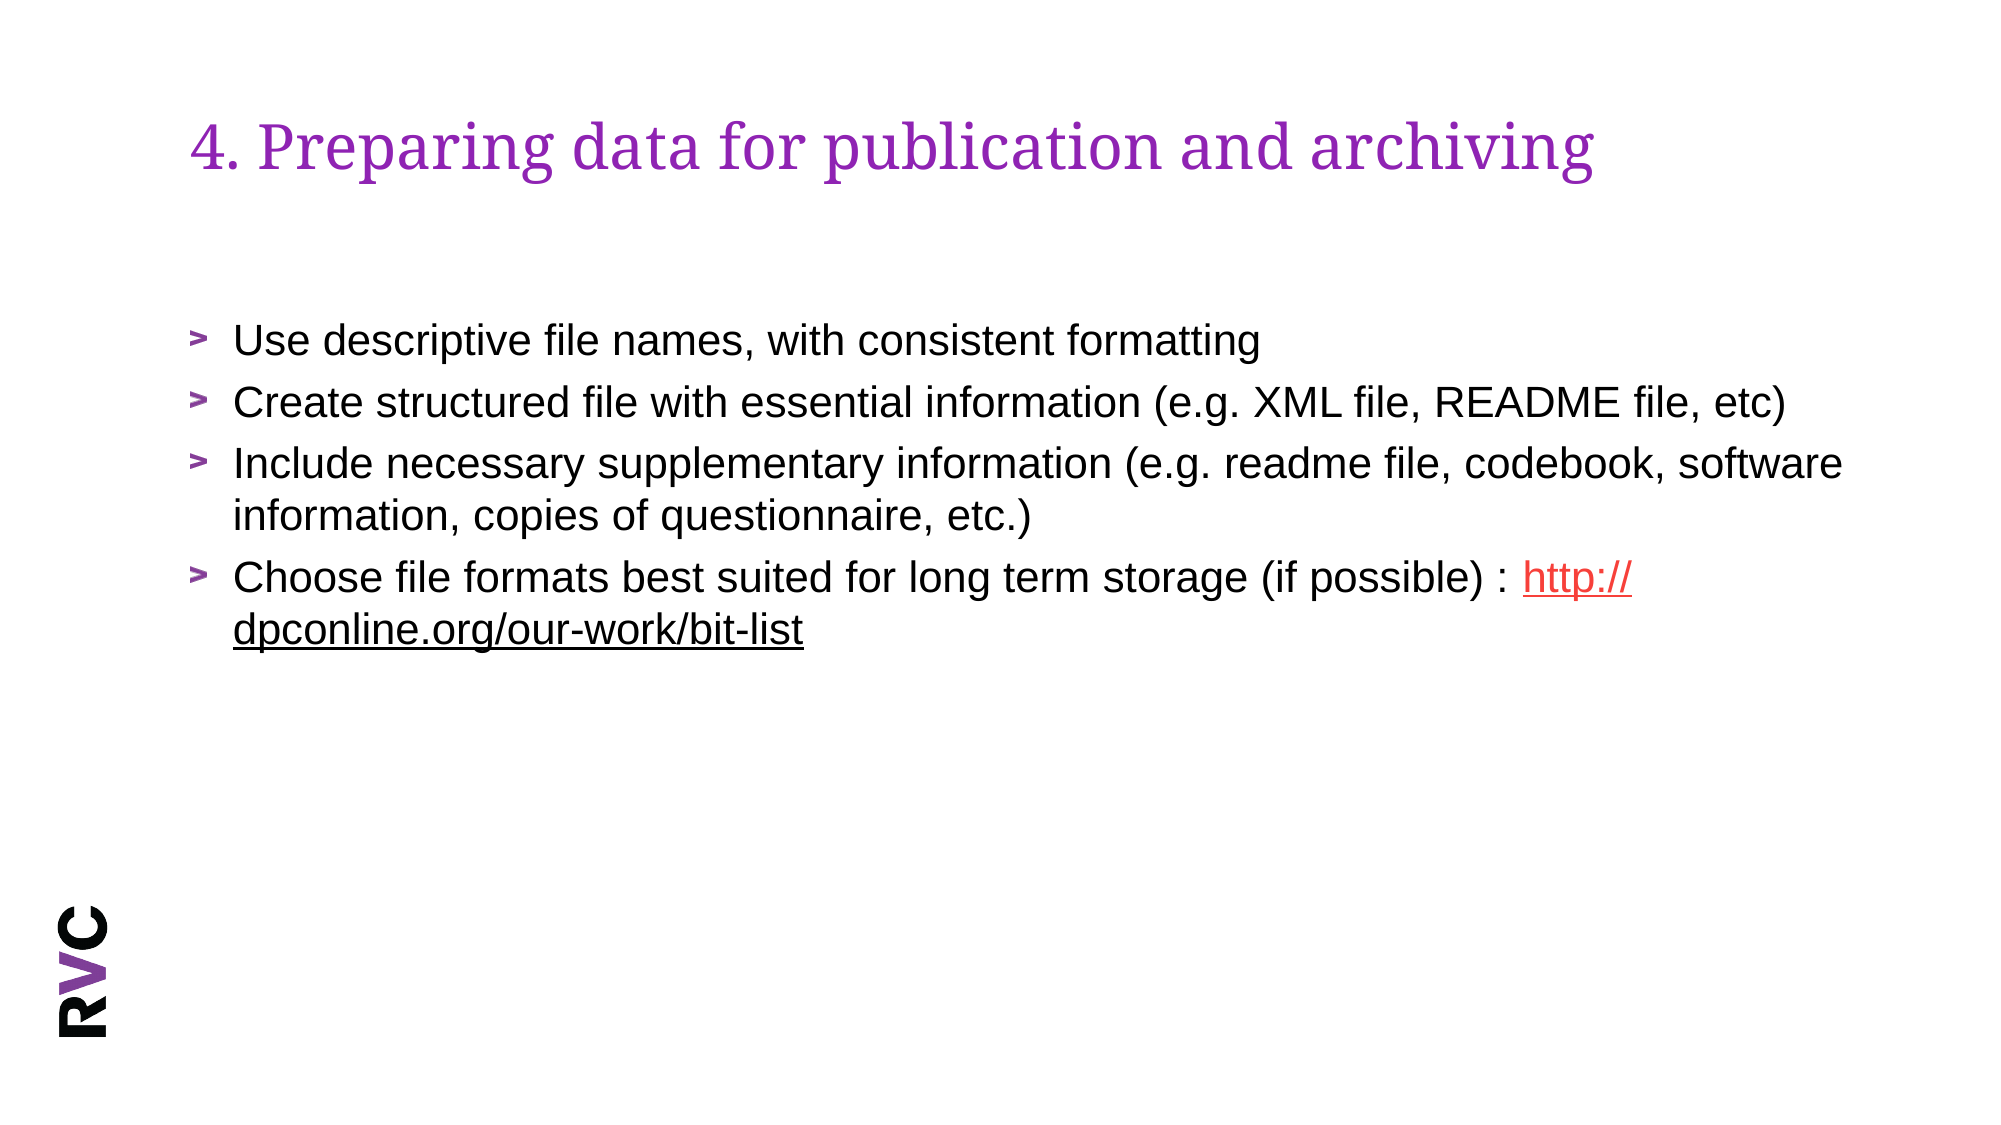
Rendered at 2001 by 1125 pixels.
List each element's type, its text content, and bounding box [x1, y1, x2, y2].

picture [190, 453, 207, 469]
picture [190, 566, 207, 583]
title 4. Preparing data for publication and archiving [175, 51, 1900, 239]
picture [190, 391, 207, 408]
picture [190, 330, 207, 346]
list Use descriptive file names, with consistent formatting Create structured file with essential information (e.g. XML file, README file, etc) Include necessary supplementary information (e.g. readme file, codebook, software information, copies of questionnaire, etc.) Choose file formats best suited for long term storage (if possible) : http://dpconline.org/our-work/bit-list [175, 304, 1900, 1005]
picture [56, 902, 109, 1041]
